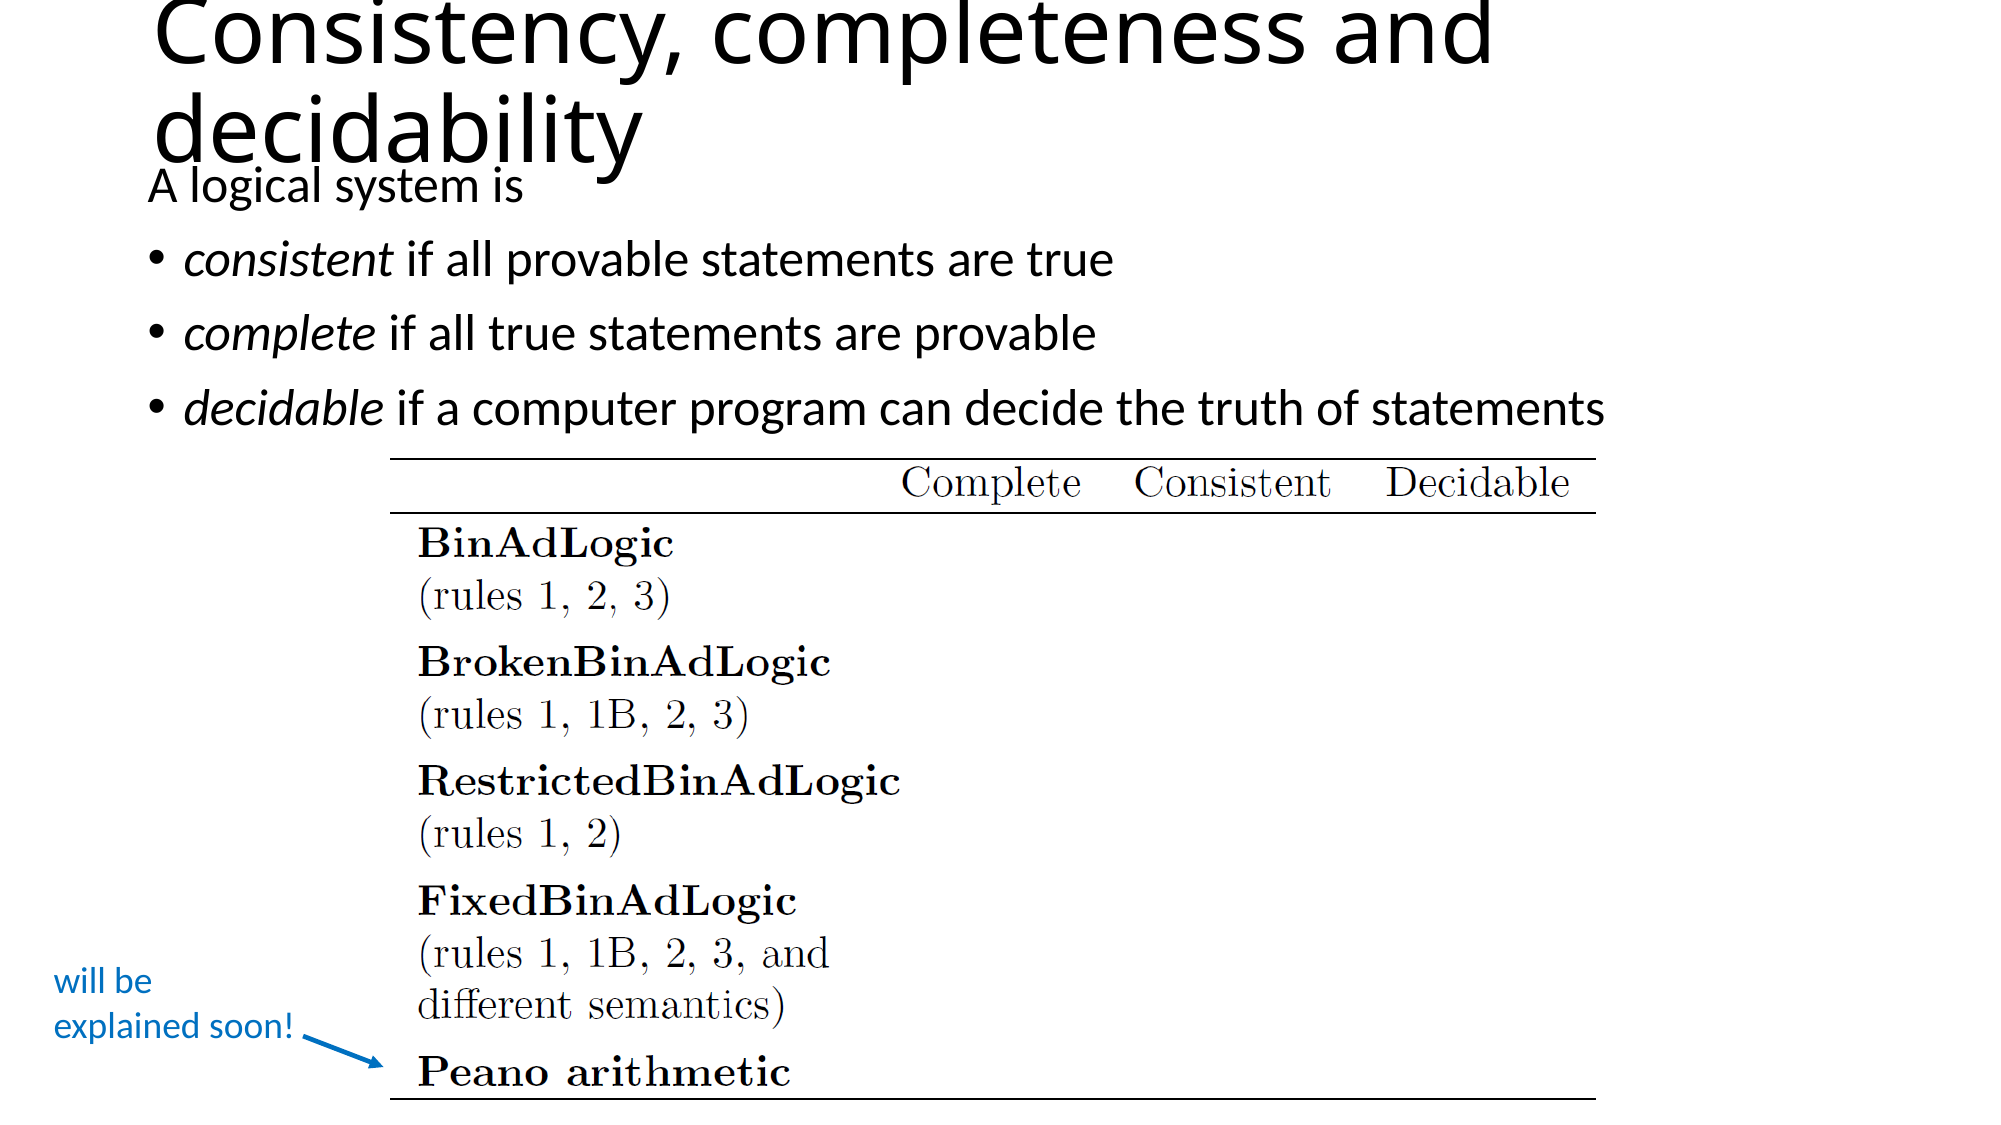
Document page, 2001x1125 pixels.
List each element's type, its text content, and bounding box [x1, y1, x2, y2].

list A logical system is consistent if all provable statements are true complete if all true statements are provable decidable if a computer program can decide the truth of statements [132, 149, 1858, 445]
title Consistency, completeness and decidability [137, 22, 1863, 144]
picture [383, 450, 1607, 1109]
text_box will be explained soon! [38, 948, 314, 1053]
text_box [302, 1035, 384, 1067]
